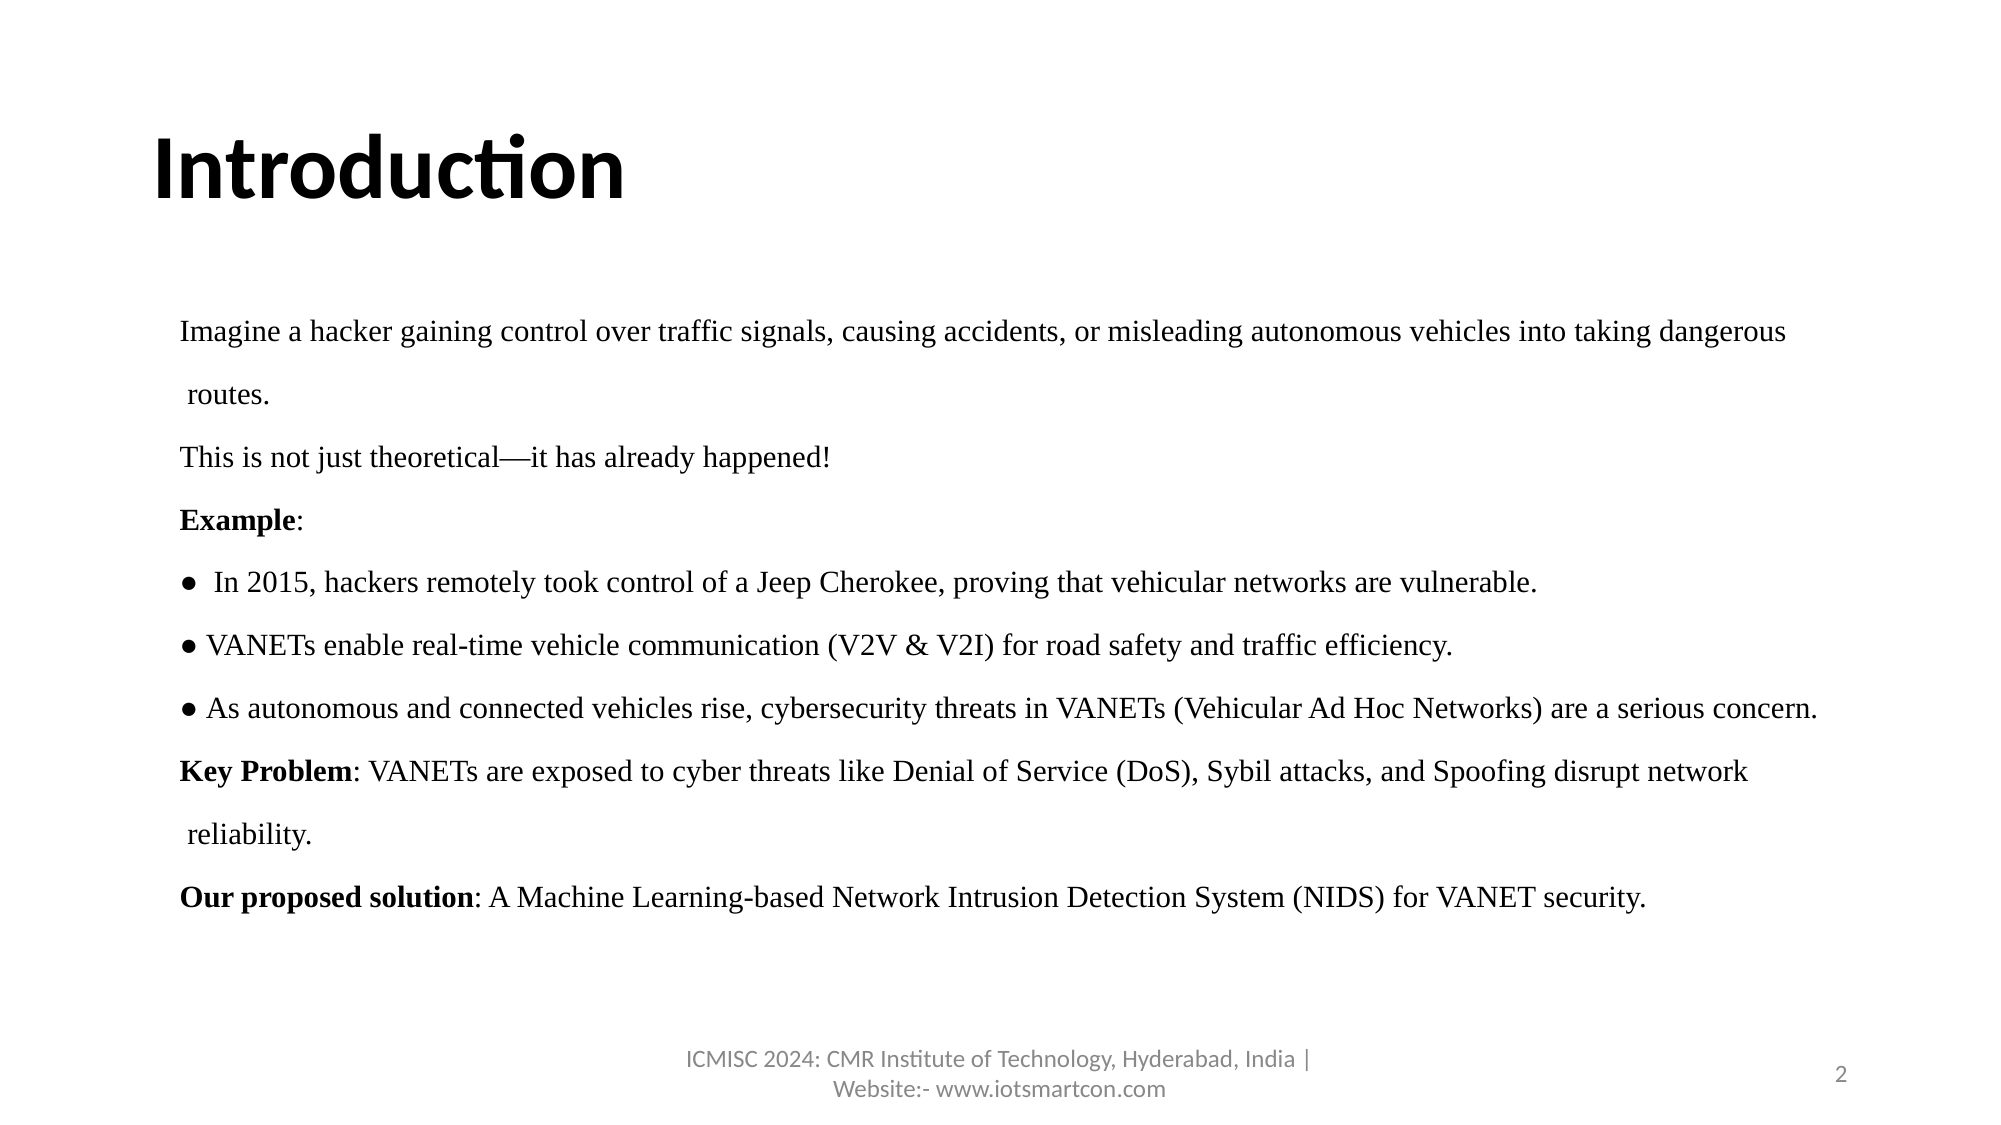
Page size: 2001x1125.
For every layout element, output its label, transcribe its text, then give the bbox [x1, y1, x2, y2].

slide_number 2 [1412, 1042, 1863, 1103]
footer ICMISC 2024: CMR Institute of Technology, Hyderabad, India | Website:- www.iotsmartcon.com [662, 1042, 1338, 1103]
list Imagine a hacker gaining control over traffic signals, causing accidents, or misleading autonomous vehicles into taking dangerous routes. This is not just theoretical—it has already happened! Example: ● In 2015, hackers remotely took control of a Jeep Cherokee, proving that vehicular networks are vulnerable. ● VANETs enable real-time vehicle communication (V2V & V2I) for road safety and traffic efficiency. ● As autonomous and connected vehicles rise, cybersecurity threats in VANETs (Vehicular Ad Hoc Networks) are a serious concern. Key Problem: VANETs are exposed to cyber threats like Denial of Service (DoS), Sybil attacks, and Spoofing disrupt network reliability. Our proposed solution: A Machine Learning-based Network Intrusion Detection System (NIDS) for VANET security. [137, 277, 1863, 992]
title Introduction [137, 59, 1863, 277]
